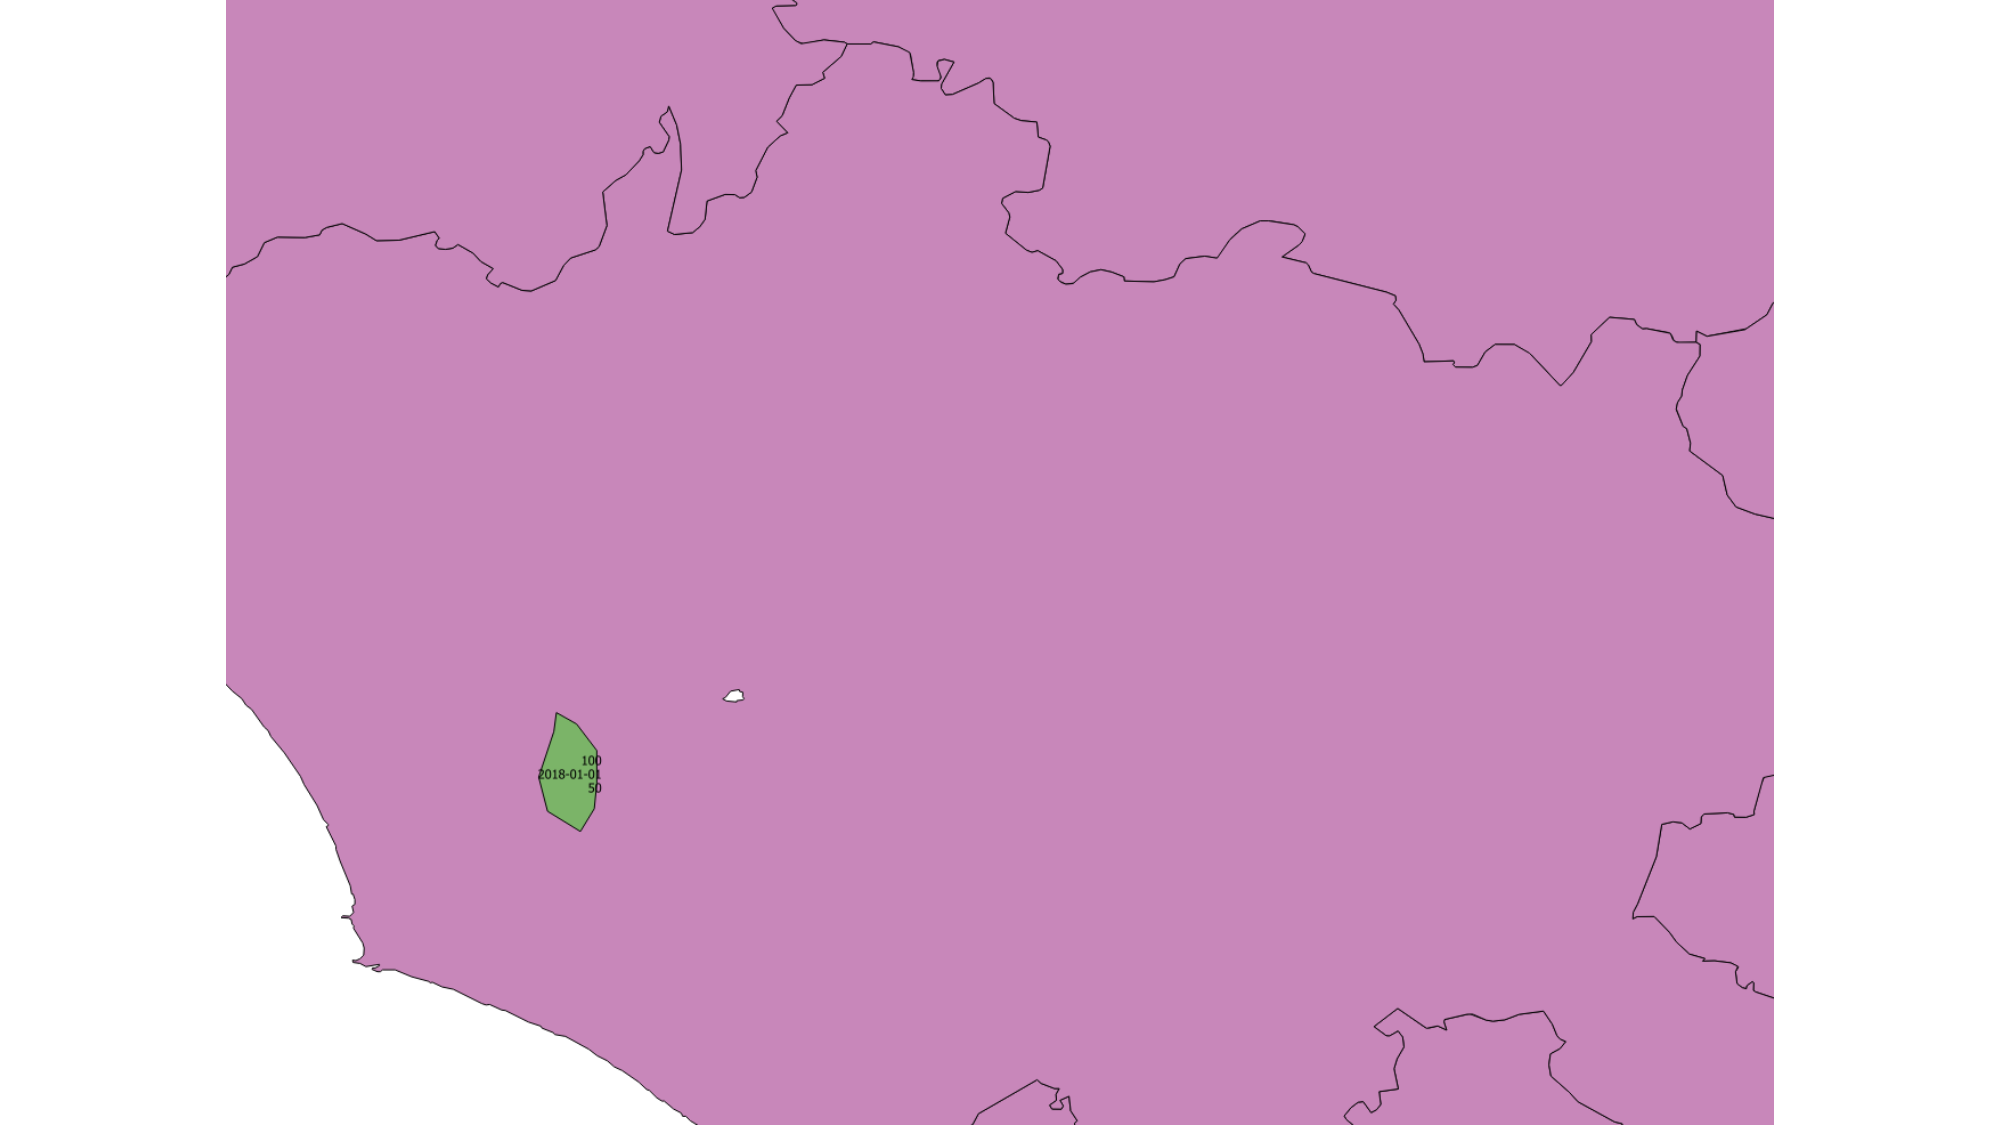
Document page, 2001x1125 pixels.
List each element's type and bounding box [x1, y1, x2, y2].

picture [226, 0, 1774, 1125]
